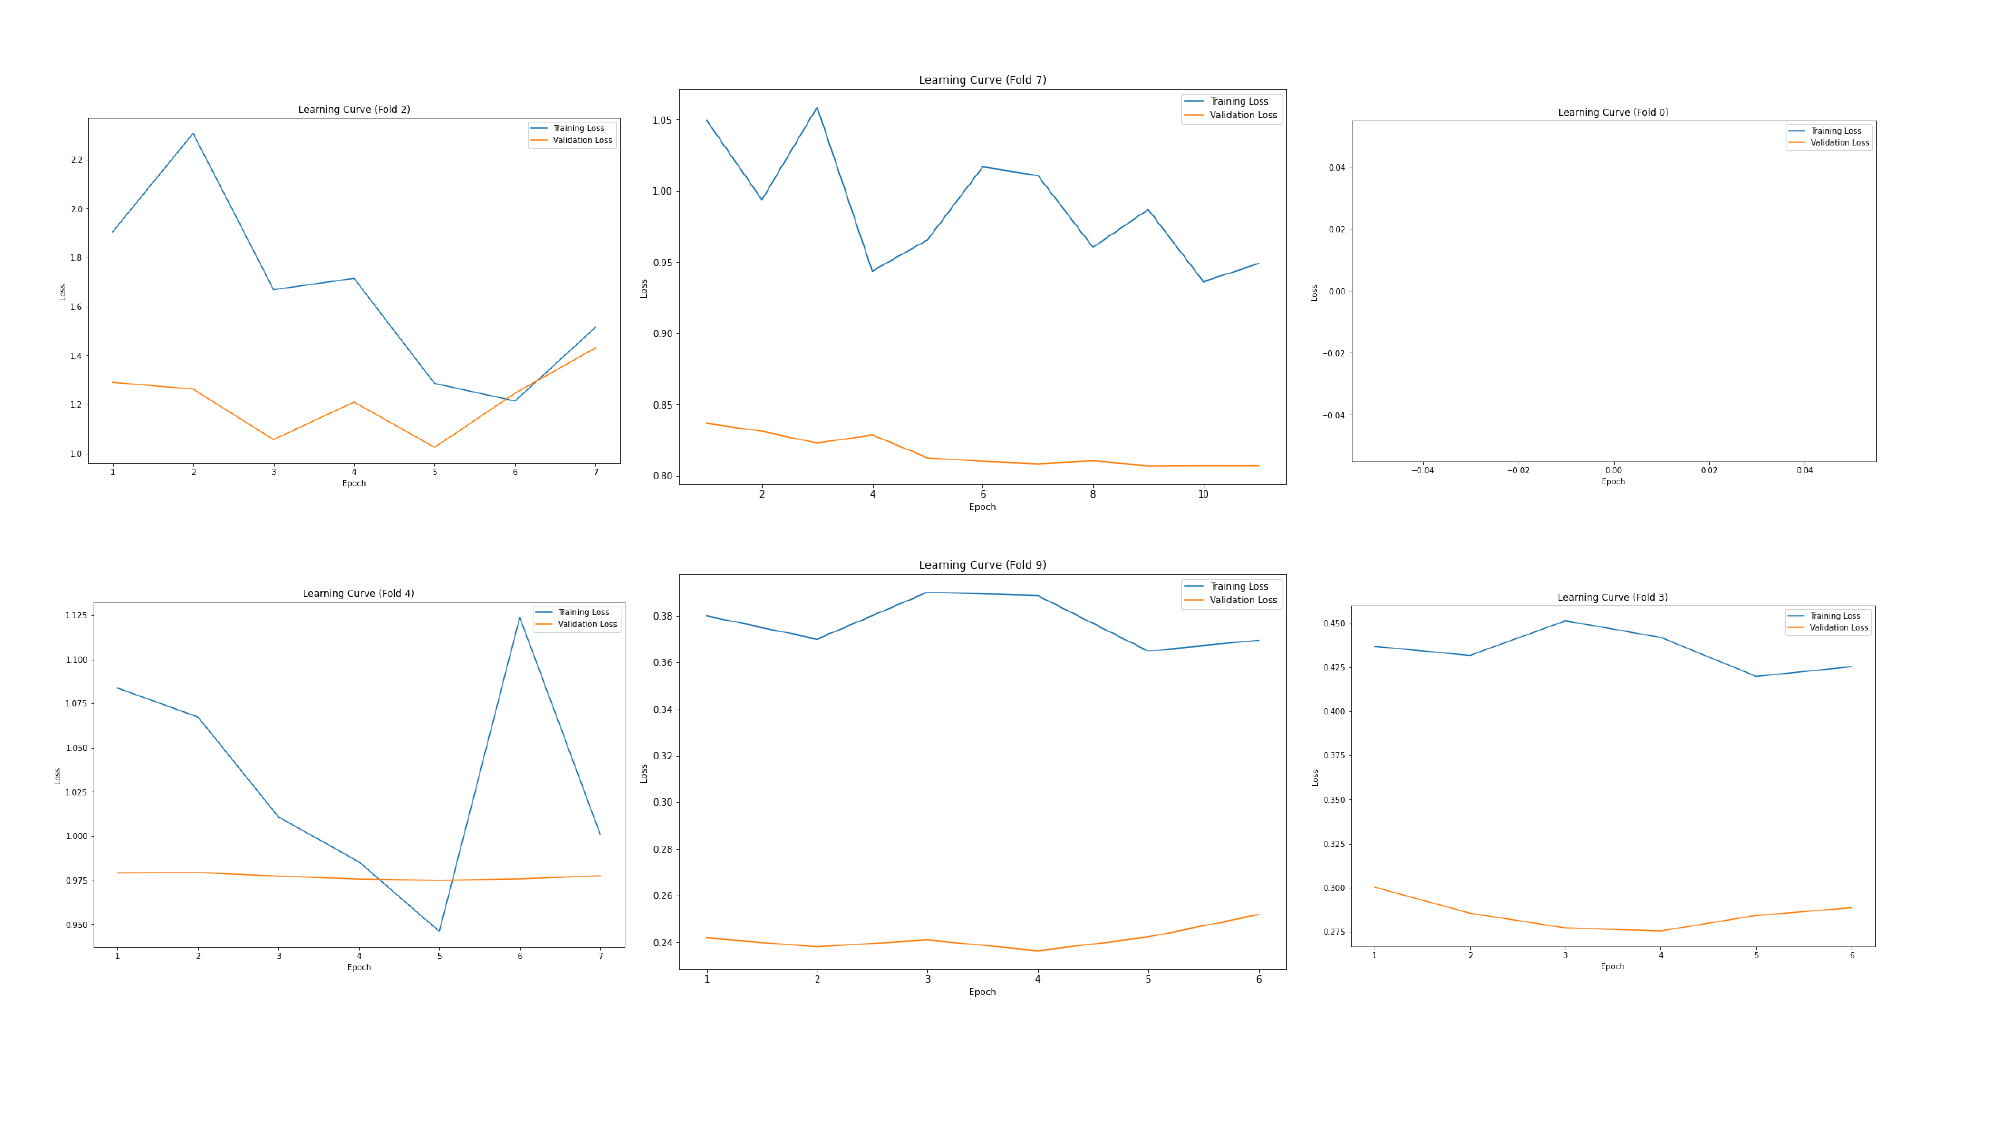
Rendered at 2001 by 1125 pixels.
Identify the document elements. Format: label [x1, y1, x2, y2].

picture [633, 68, 1292, 518]
picture [47, 583, 629, 977]
picture [53, 99, 625, 493]
picture [1306, 587, 1880, 976]
picture [633, 553, 1292, 1003]
picture [1305, 102, 1881, 491]
